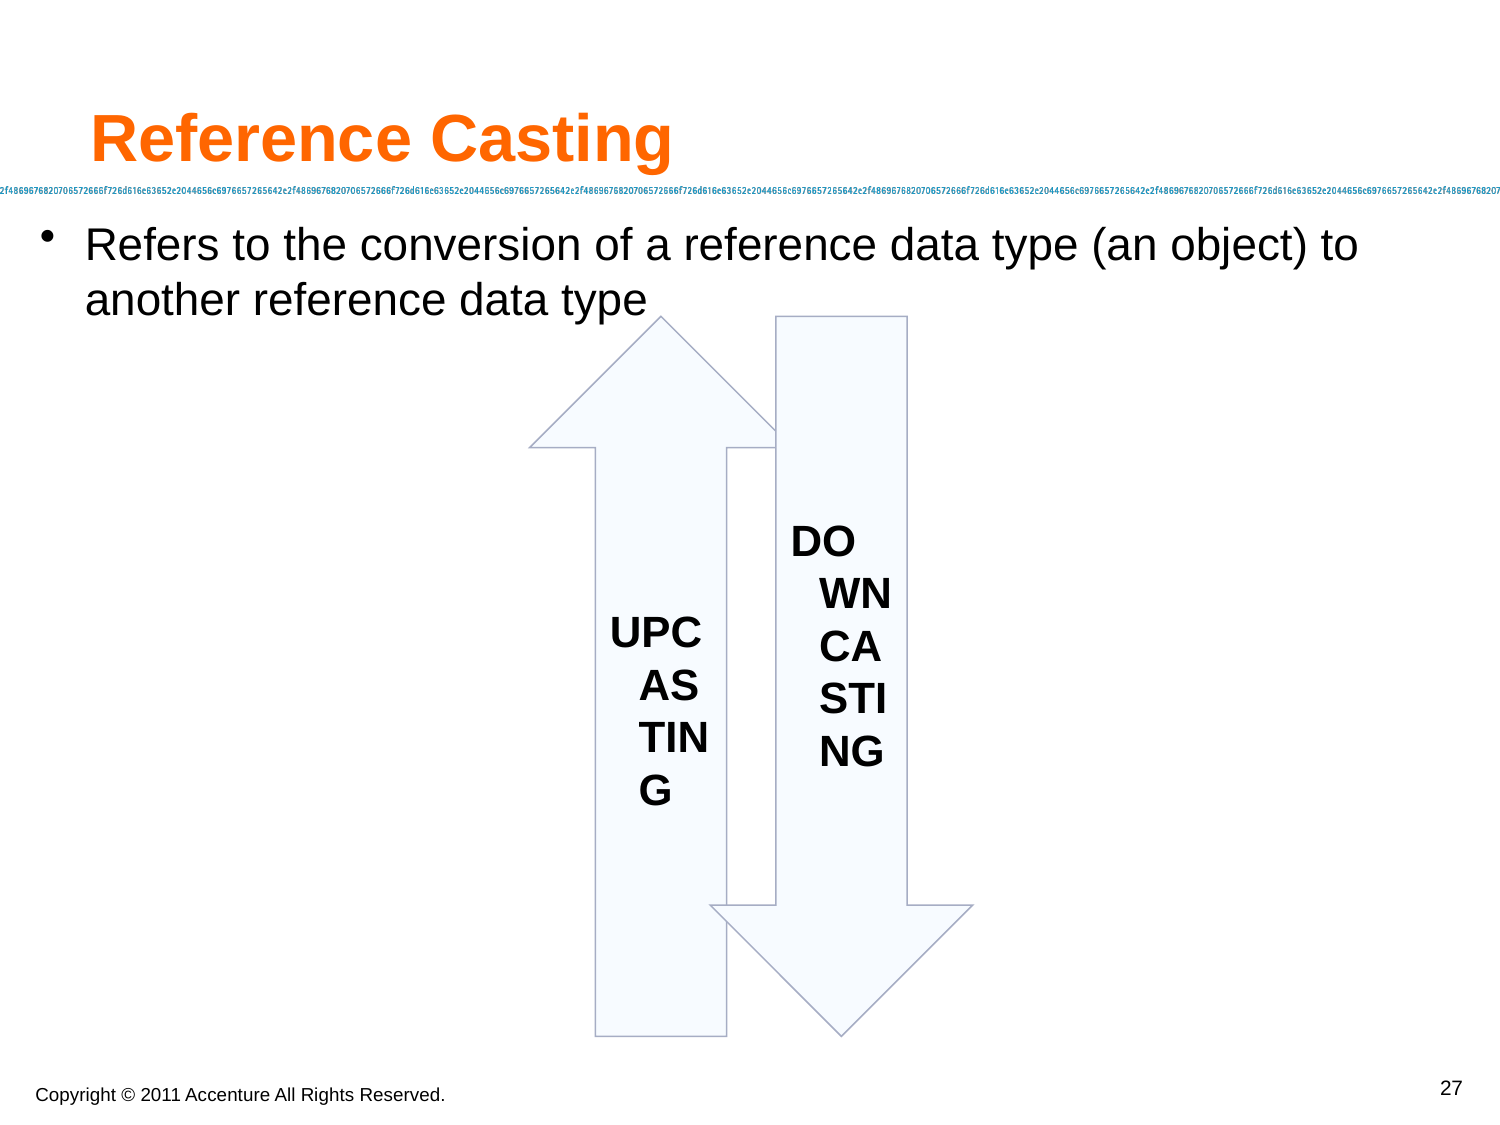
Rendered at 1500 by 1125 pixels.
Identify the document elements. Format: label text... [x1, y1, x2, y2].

title Reference Casting [74, 32, 1413, 183]
list Refers to the conversion of a reference data type (an object) to another reference data type [24, 207, 1413, 1083]
text_box DOWNCASTING [775, 316, 908, 326]
text_box UPCASTING [651, 316, 671, 326]
picture [0, 186, 1500, 194]
text_box 27 [1200, 1062, 1478, 1107]
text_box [296, 327, 1208, 1049]
